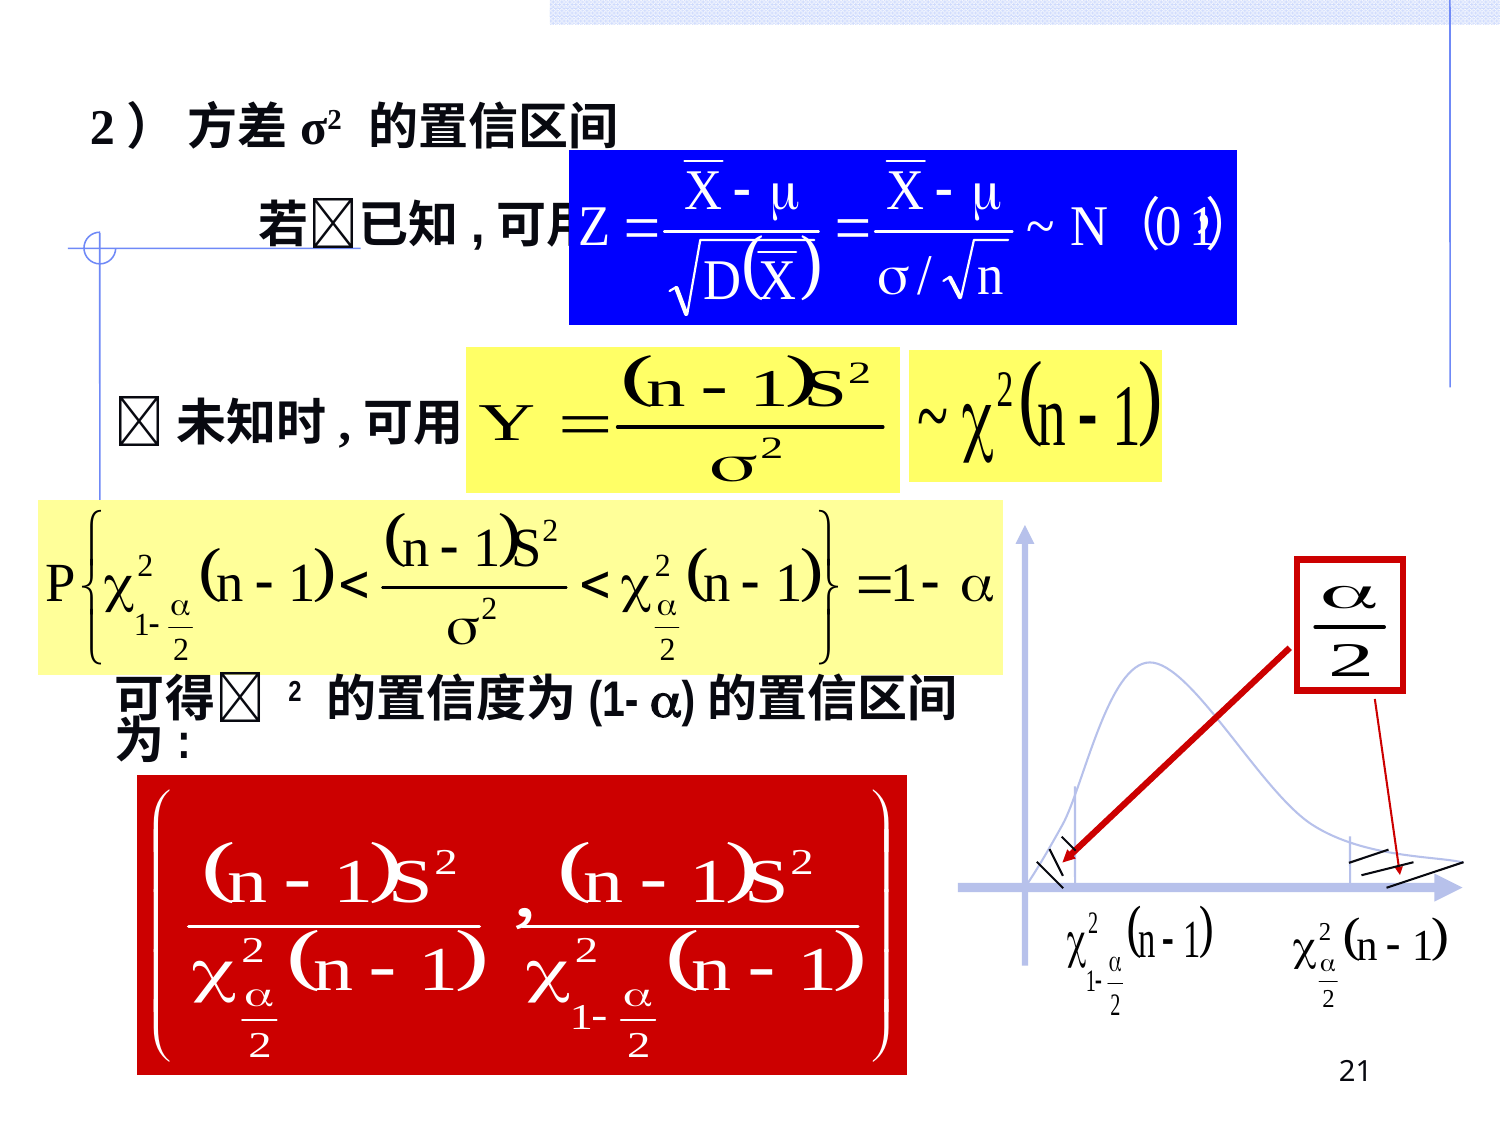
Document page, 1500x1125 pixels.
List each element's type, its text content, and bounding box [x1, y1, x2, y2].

text_box [1374, 699, 1403, 875]
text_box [569, 149, 1238, 325]
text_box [37, 499, 1004, 675]
picture [549, 0, 1449, 25]
text_box [1018, 525, 1032, 887]
text_box 若已知,可用 [243, 191, 569, 280]
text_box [963, 404, 973, 415]
text_box 2） 方差σ2 的置信区间 [75, 87, 638, 163]
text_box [919, 409, 946, 423]
text_box [1389, 881, 1463, 894]
text_box [1398, 853, 1461, 866]
text_box 可得 2 的置信度为(1- )的置信区间为: [99, 699, 1000, 750]
slide_number 21 [1074, 1025, 1388, 1100]
text_box 未知时,可用 [99, 383, 466, 458]
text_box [466, 347, 900, 494]
text_box [1351, 842, 1398, 869]
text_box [1141, 362, 1159, 445]
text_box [983, 452, 992, 462]
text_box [1022, 362, 1064, 445]
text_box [964, 406, 990, 462]
picture [1451, 0, 1500, 25]
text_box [1118, 388, 1137, 444]
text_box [1287, 912, 1450, 1016]
text_box [1024, 662, 1216, 888]
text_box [1299, 562, 1400, 688]
text_box [1076, 718, 1350, 885]
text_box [1062, 899, 1213, 1025]
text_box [1080, 416, 1095, 423]
text_box [1062, 649, 1288, 863]
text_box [137, 774, 907, 1075]
